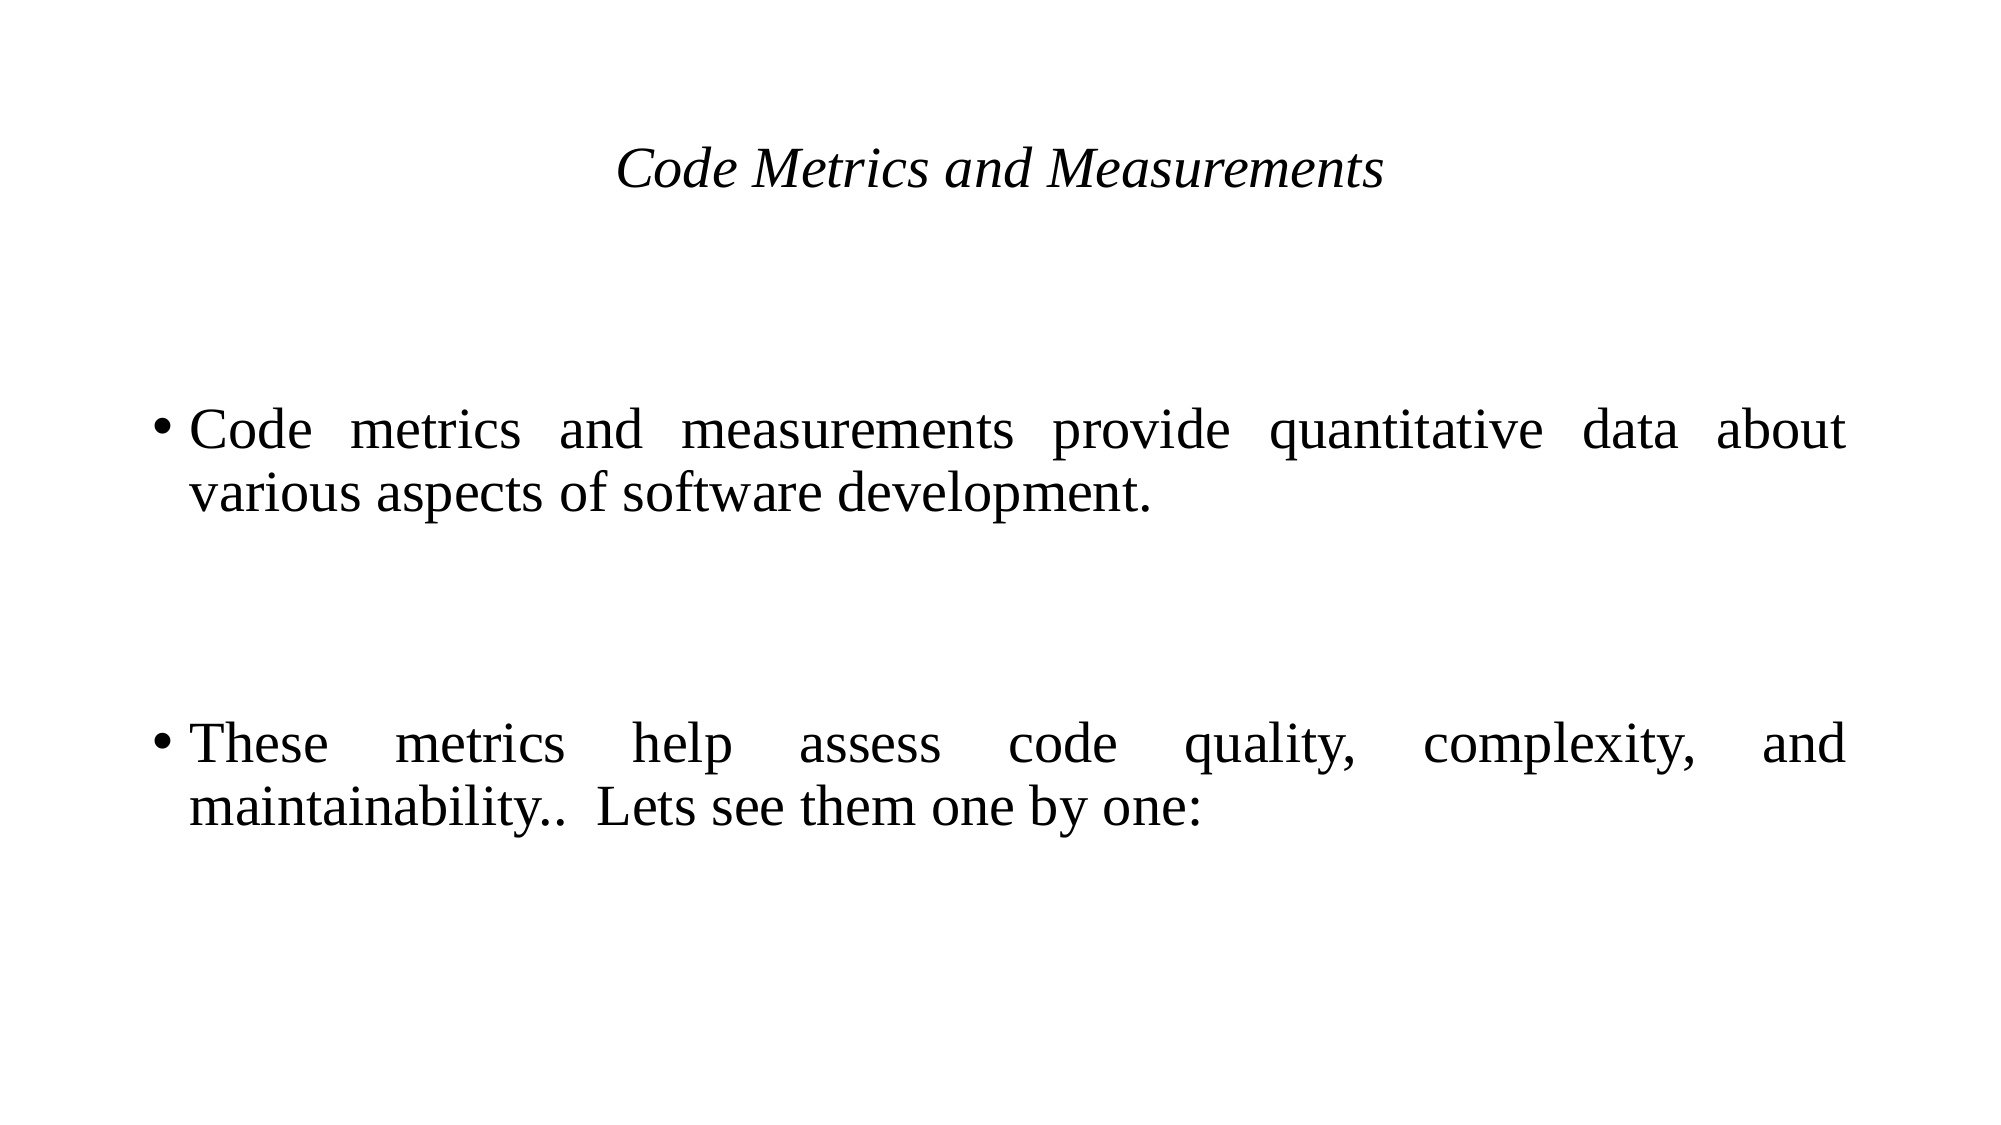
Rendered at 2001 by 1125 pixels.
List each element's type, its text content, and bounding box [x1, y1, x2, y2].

title Code Metrics and Measurements [137, 59, 1863, 278]
list Code metrics and measurements provide quantitative data about various aspects of software development. These metrics help assess code quality, complexity, and maintainability.. Lets see them one by one: [137, 299, 1863, 1014]
